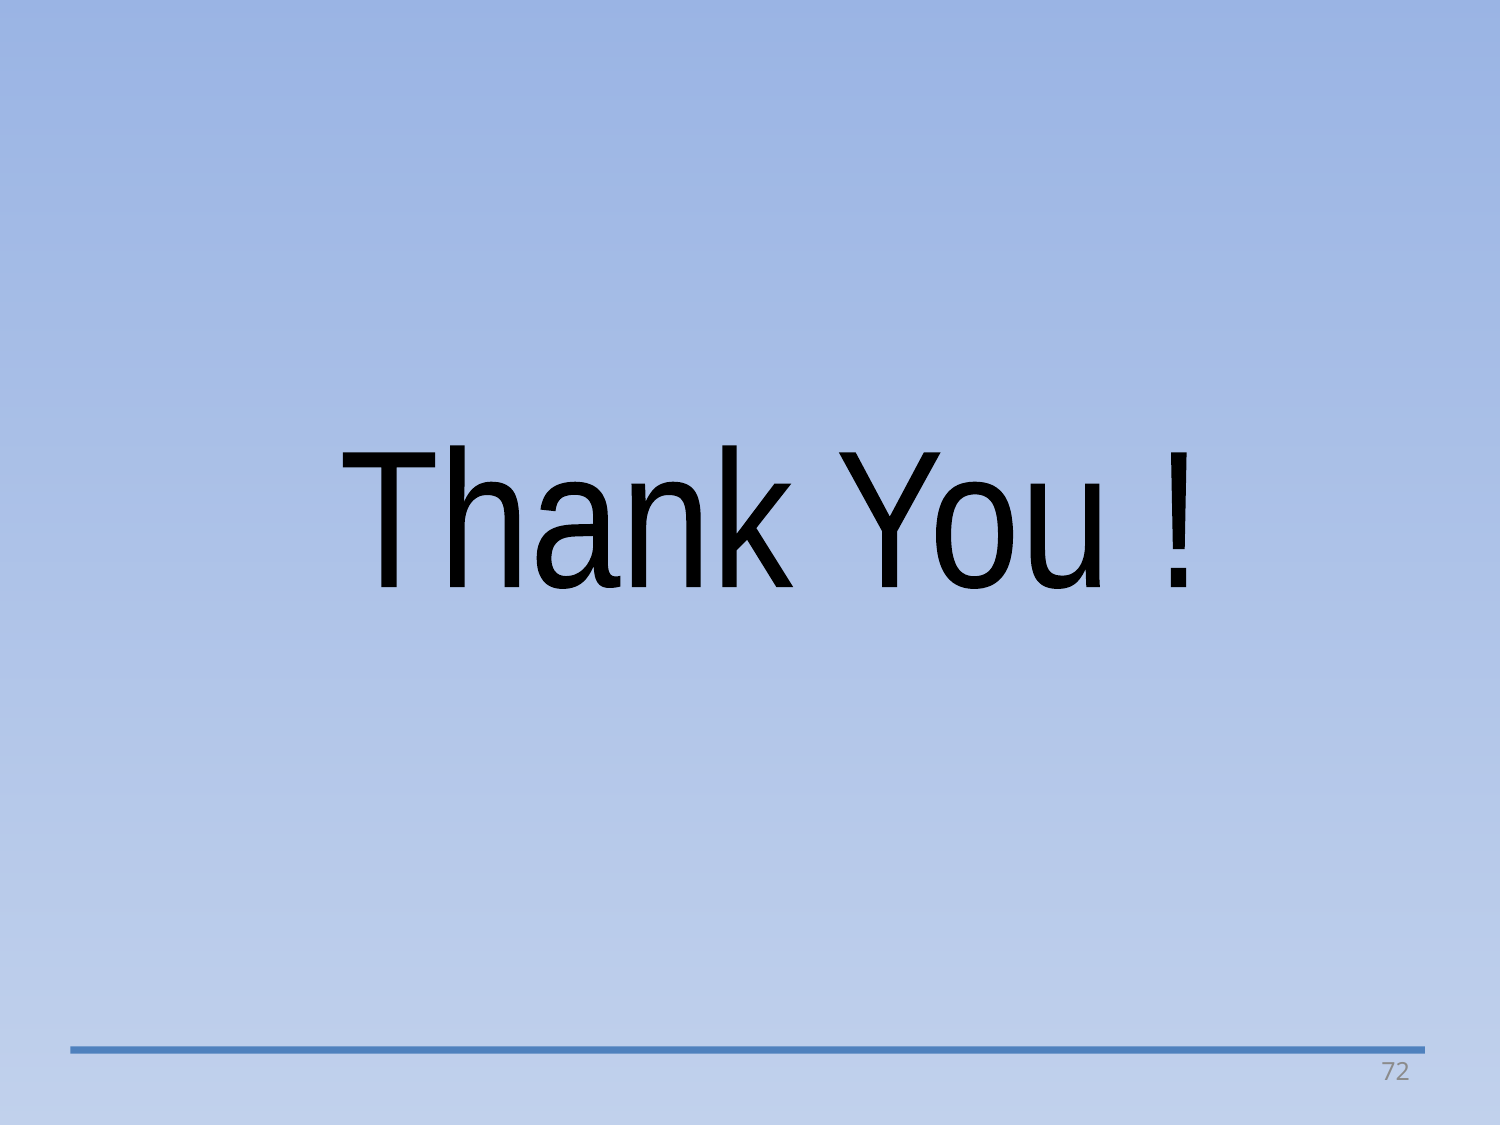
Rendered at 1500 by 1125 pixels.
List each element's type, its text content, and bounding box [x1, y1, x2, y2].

slide_number 72 [1074, 1042, 1425, 1103]
